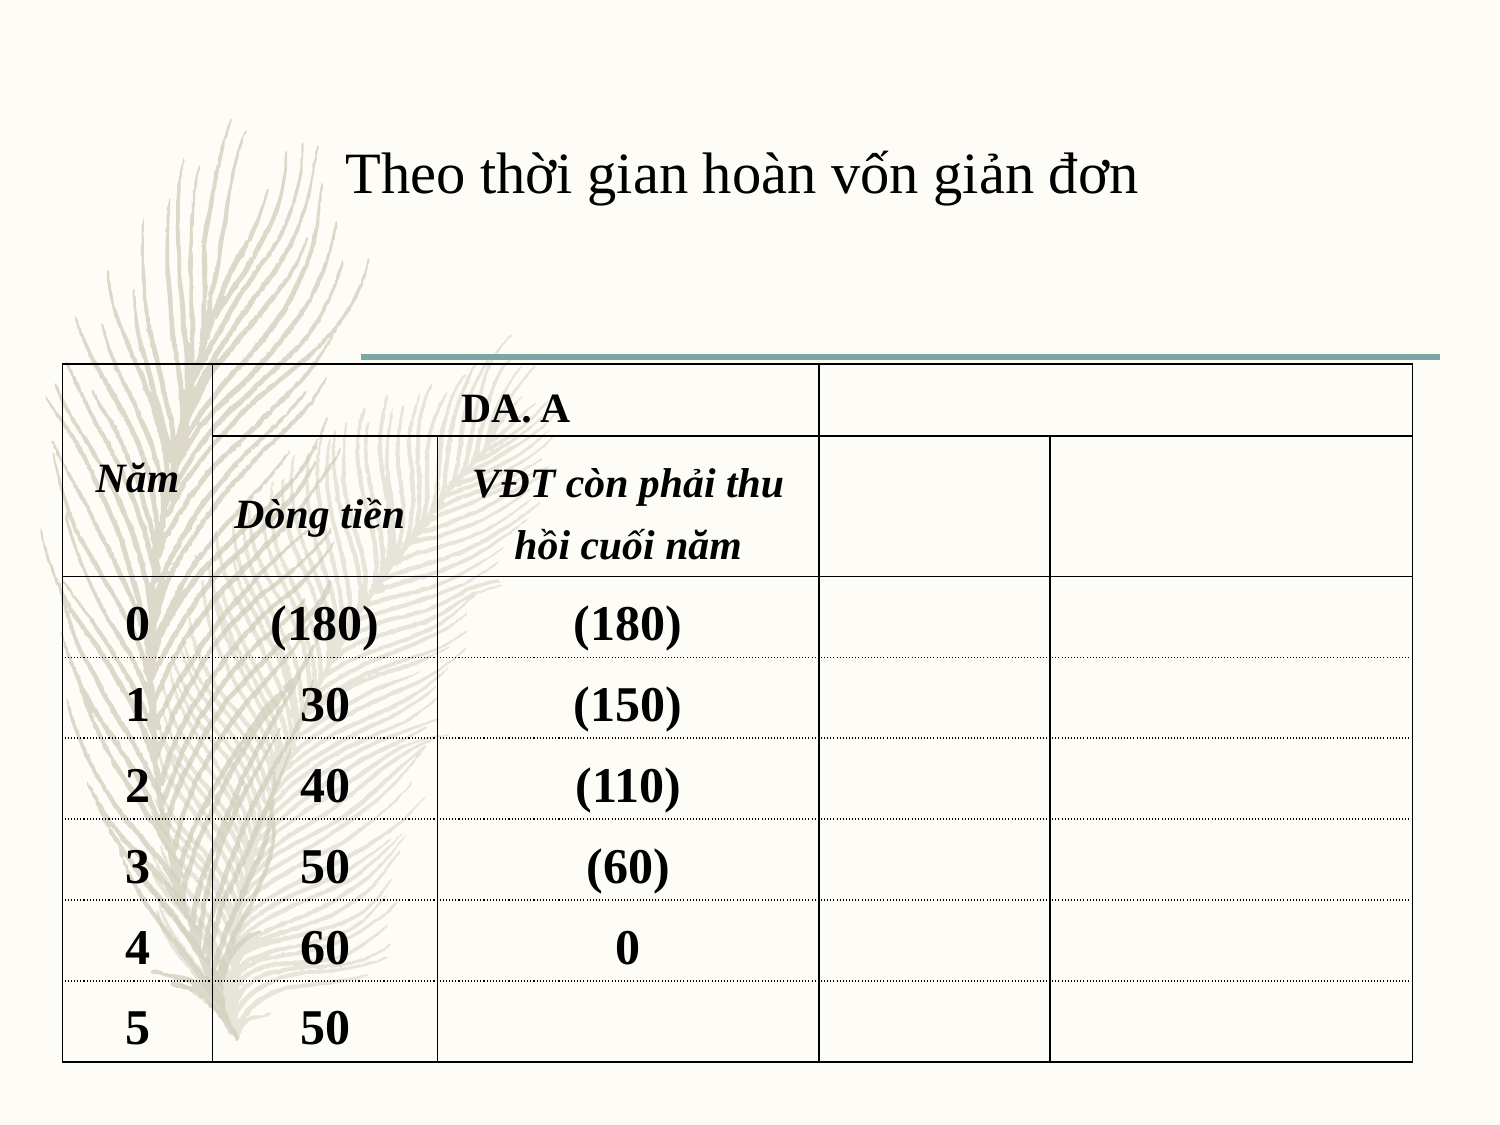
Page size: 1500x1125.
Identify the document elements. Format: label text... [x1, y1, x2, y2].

table_cell [820, 900, 1049, 981]
table_cell 1 [63, 657, 212, 738]
table_cell 3 [63, 819, 212, 900]
table_header Năm [63, 365, 212, 576]
table_cell 2 [63, 738, 212, 819]
table_cell 4 [63, 900, 212, 981]
table_cell 50 [213, 981, 437, 1061]
table_cell [1051, 738, 1412, 819]
table_cell [438, 981, 818, 1061]
table_cell [820, 437, 1049, 576]
table_header [820, 365, 1412, 435]
table_cell (180) [438, 577, 818, 657]
table_cell (150) [438, 657, 818, 738]
table_cell 30 [213, 657, 437, 738]
table_cell VĐT còn phải thu hồi cuối năm [438, 437, 818, 576]
table_cell 50 [213, 819, 437, 900]
table_cell [820, 577, 1049, 657]
table_cell [820, 981, 1049, 1061]
table_cell (110) [438, 738, 818, 819]
table_cell (60) [438, 819, 818, 900]
table_cell Dòng tiền [213, 437, 437, 576]
table_cell [1051, 437, 1412, 576]
table_cell 40 [213, 738, 437, 819]
table_cell [820, 738, 1049, 819]
table_cell 0 [63, 577, 212, 657]
table_cell 5 [63, 981, 212, 1061]
table_cell [820, 657, 1049, 738]
table_cell [1051, 900, 1412, 981]
table_cell 0 [438, 900, 818, 981]
table_cell (180) [213, 577, 437, 657]
table_cell 60 [213, 900, 437, 981]
table_cell [1051, 819, 1412, 900]
title Theo thời gian hoàn vốn giản đơn [75, 57, 1425, 288]
table_cell [1051, 981, 1412, 1061]
table_cell [1051, 577, 1412, 657]
table_cell [820, 819, 1049, 900]
table_header DA. A [213, 365, 818, 435]
table_cell [1051, 657, 1412, 738]
